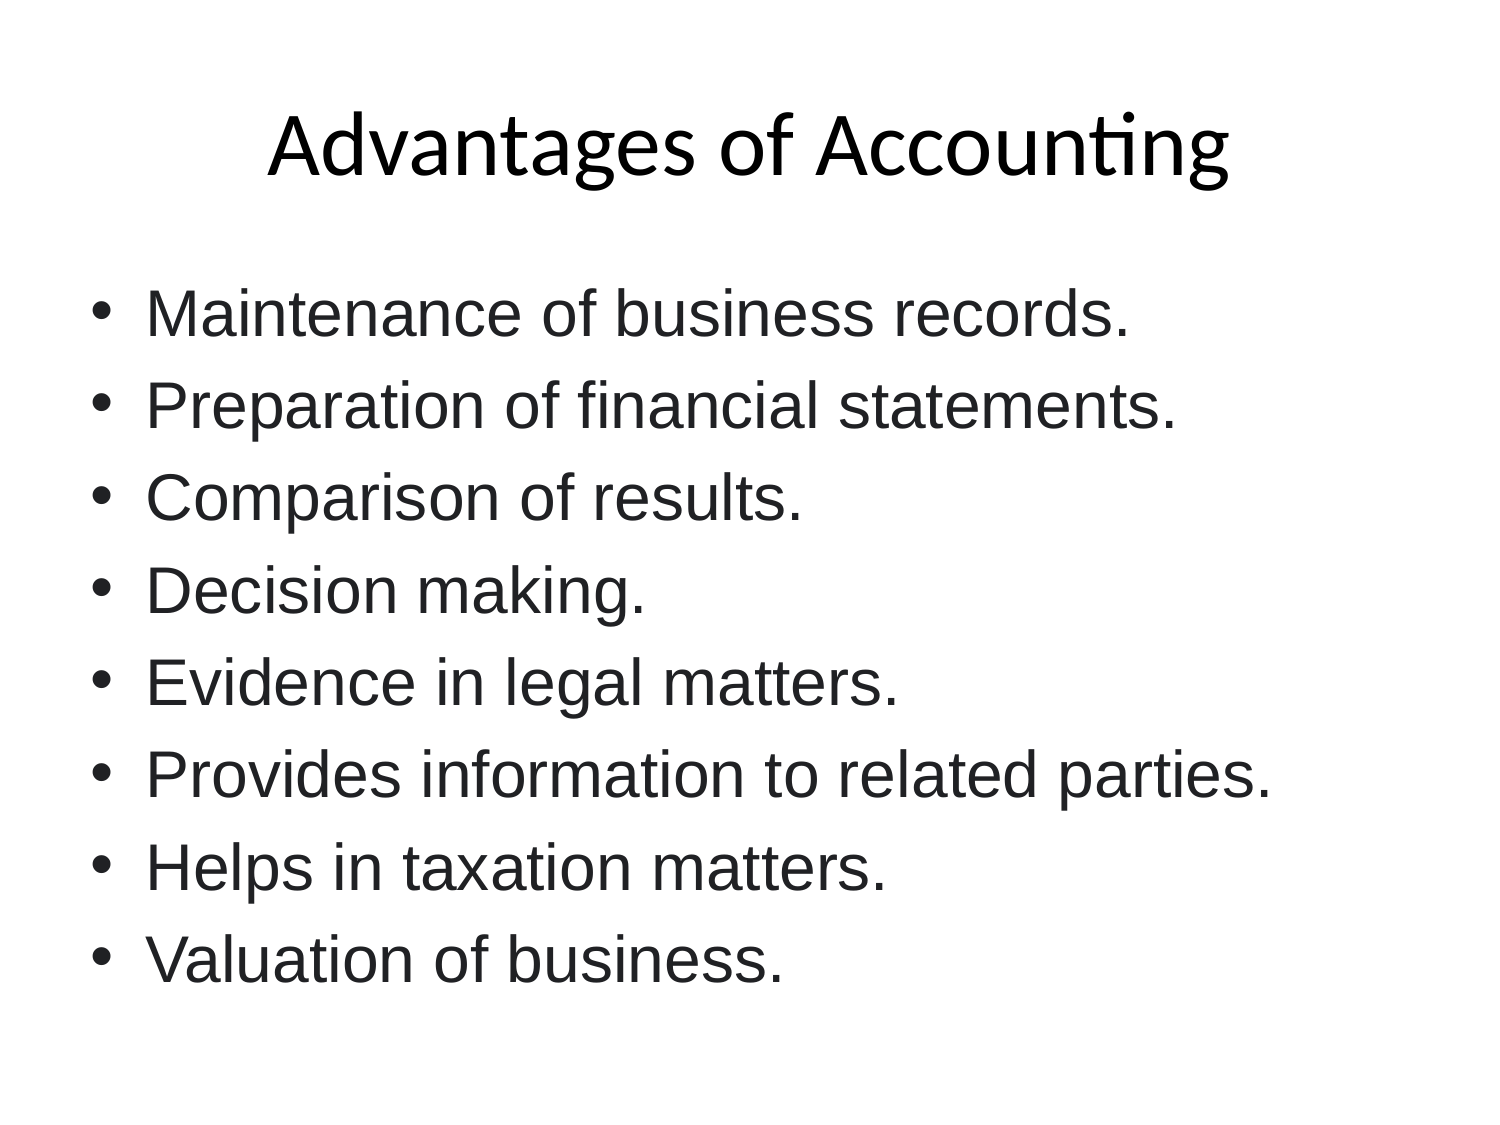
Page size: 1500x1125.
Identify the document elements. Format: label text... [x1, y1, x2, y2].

title Advantages of Accounting [75, 45, 1425, 233]
list Maintenance of business records. Preparation of financial statements. Comparison of results. Decision making. Evidence in legal matters. Provides information to related parties. Helps in taxation matters. Valuation of business. [75, 262, 1425, 1005]
